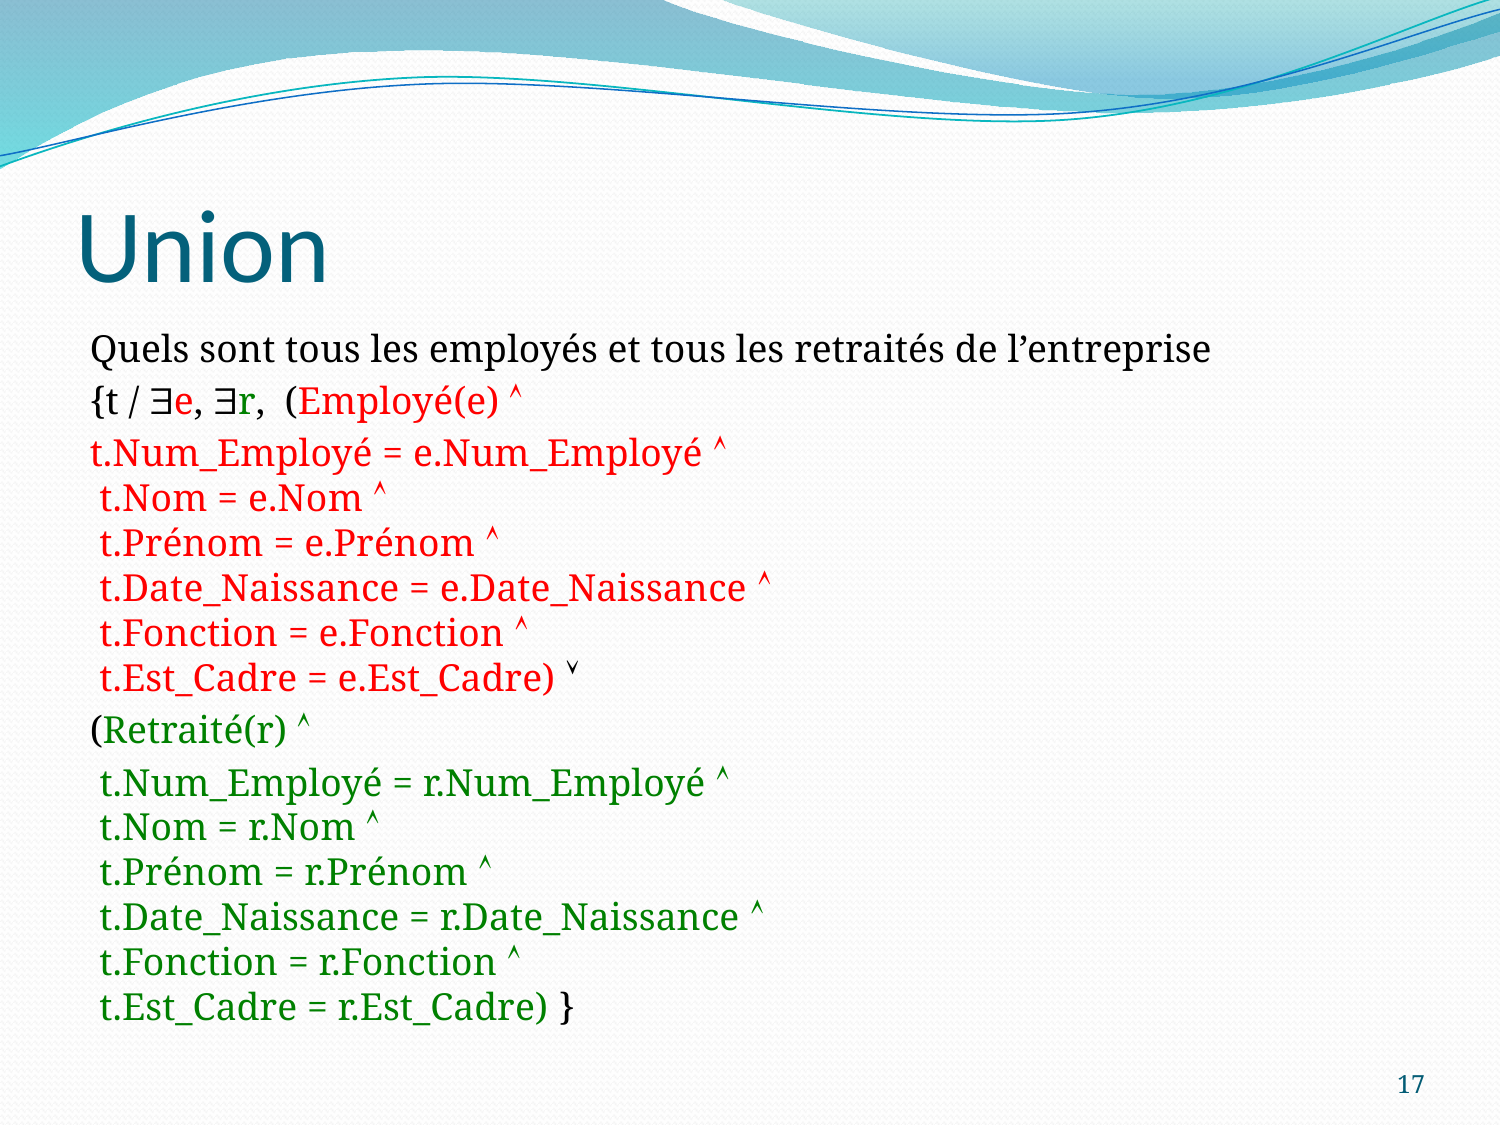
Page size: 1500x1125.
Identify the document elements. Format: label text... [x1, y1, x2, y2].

list Quels sont tous les employés et tous les retraités de l’entreprise {t / e, r, (Employé(e)  t.Num_Employé = e.Num_Employé  t.Nom = e.Nom  t.Prénom = e.Prénom  t.Date_Naissance = e.Date_Naissance  t.Fonction = e.Fonction  t.Est_Cadre = e.Est_Cadre)  (Retraité(r)  t.Num_Employé = r.Num_Employé  t.Nom = r.Nom  t.Prénom = r.Prénom  t.Date_Naissance = r.Date_Naissance  t.Fonction = r.Fonction  t.Est_Cadre = r.Est_Cadre) } [75, 317, 1425, 1038]
slide_number 17 [1299, 1042, 1425, 1103]
title Union [75, 115, 1425, 303]
